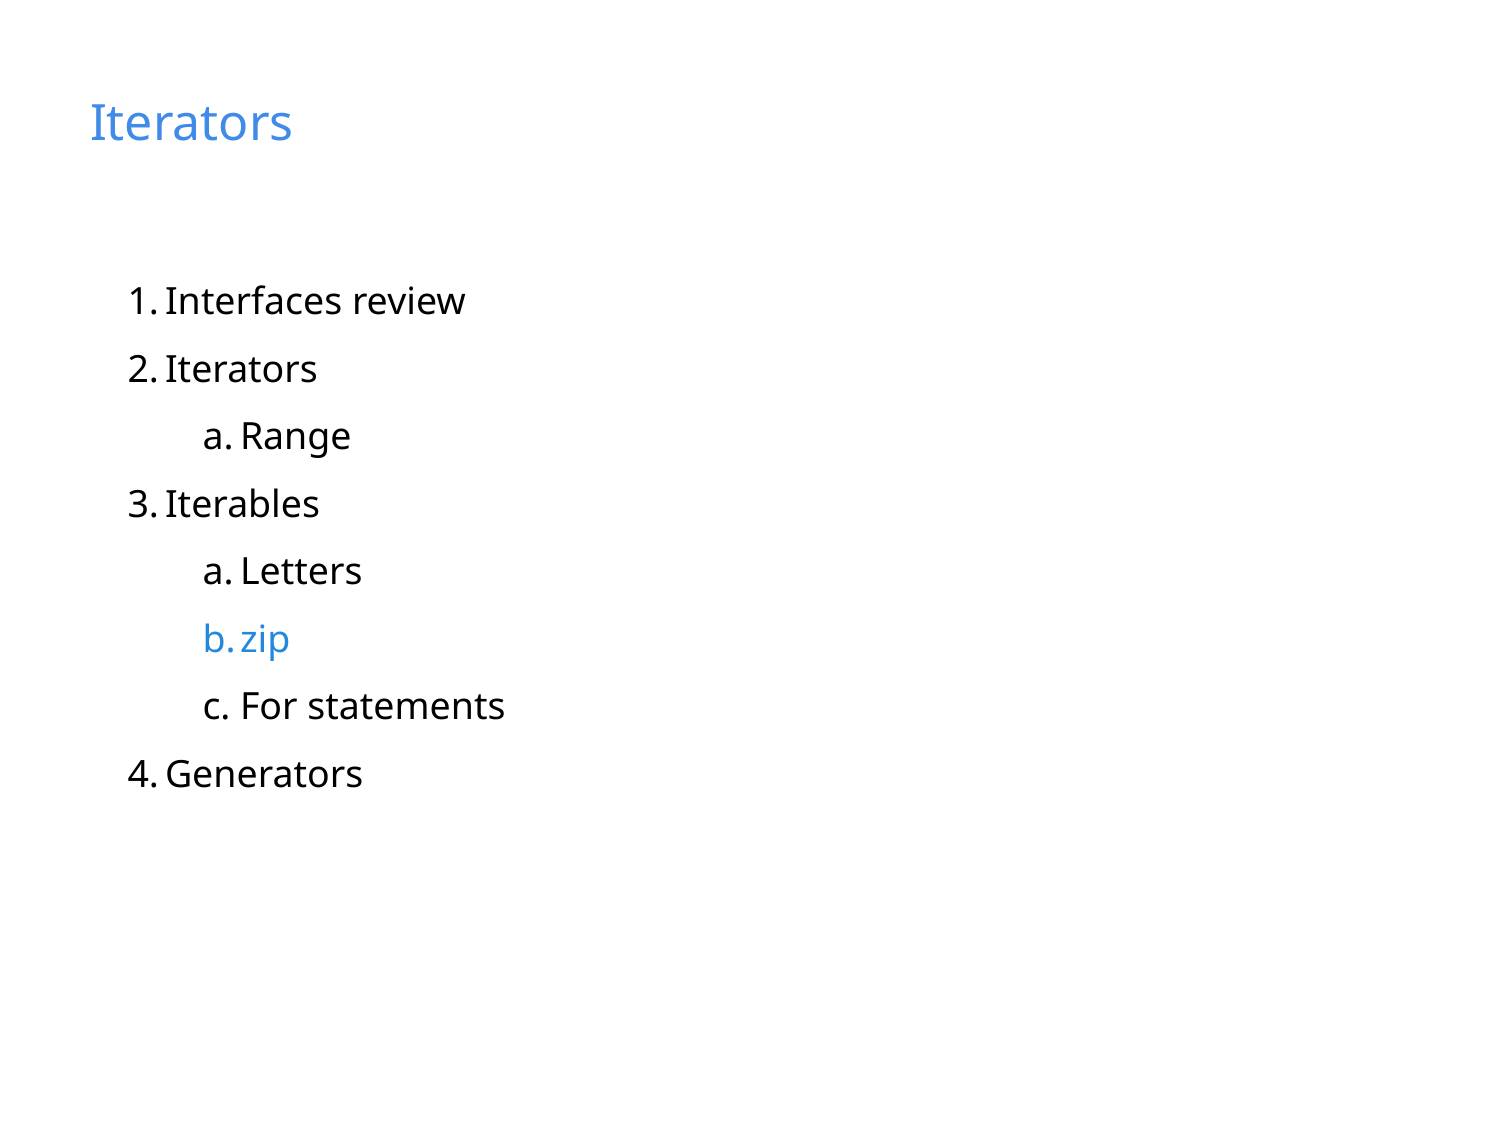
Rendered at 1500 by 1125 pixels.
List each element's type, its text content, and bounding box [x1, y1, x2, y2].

title Iterators [75, 36, 1425, 166]
list Interfaces review Iterators Range Iterables Letters zip For statements Generators [75, 239, 729, 1038]
